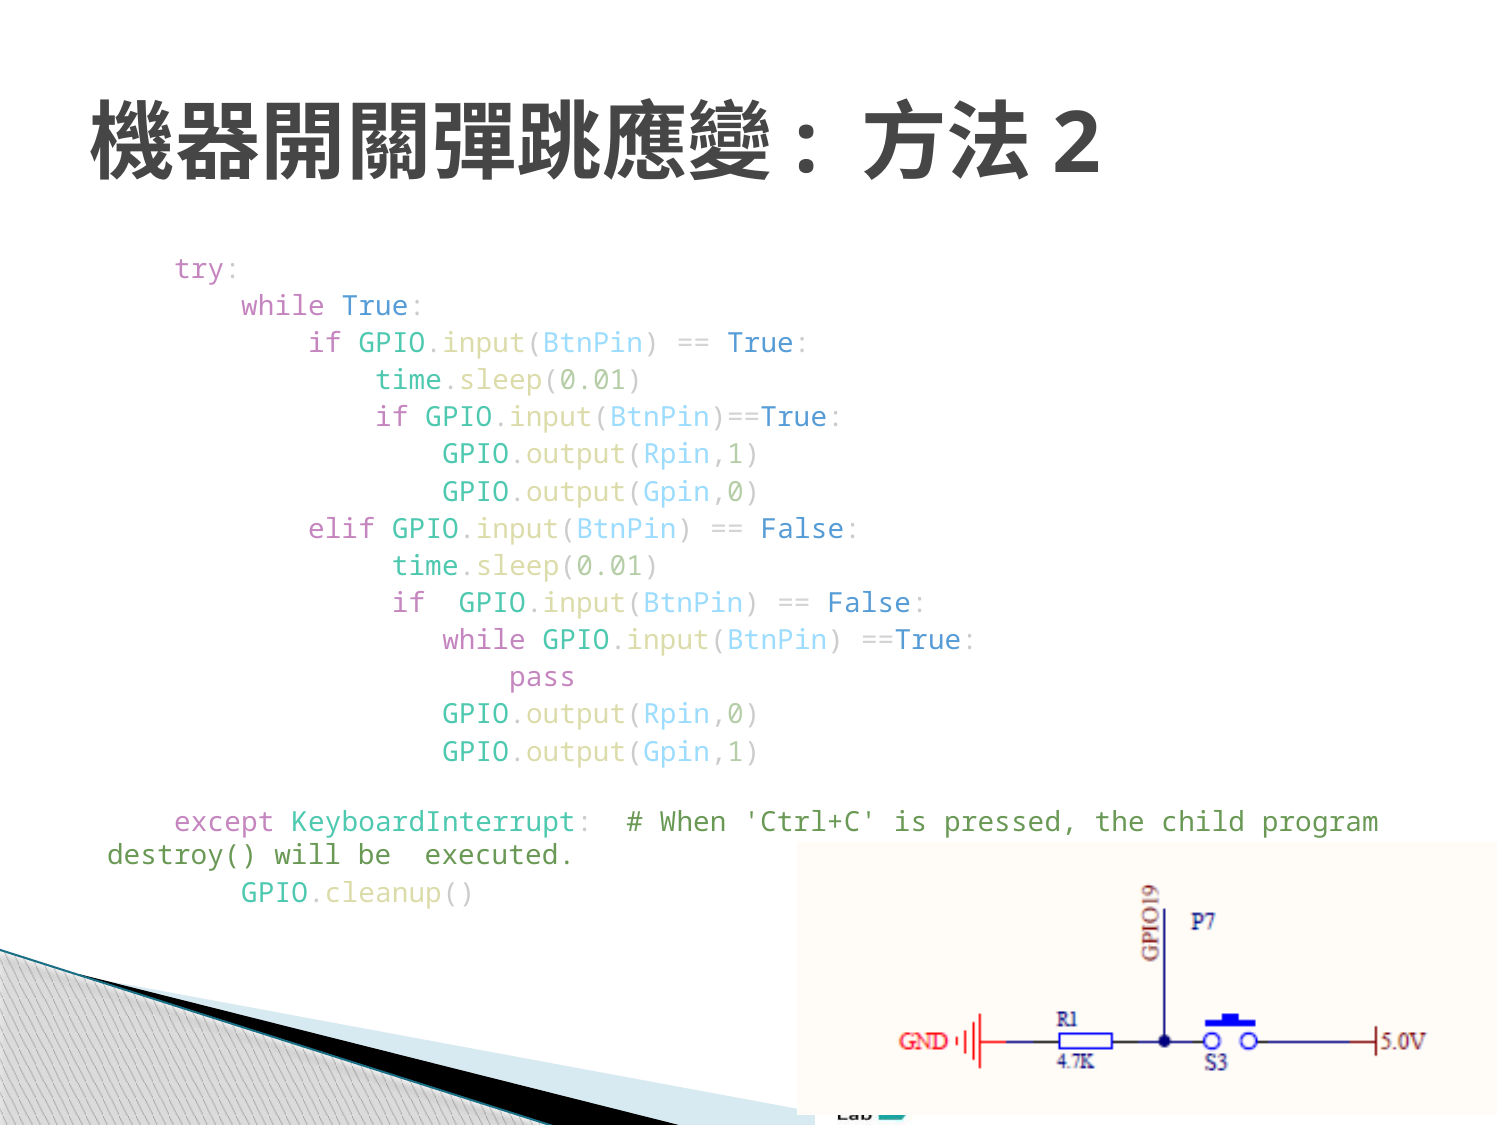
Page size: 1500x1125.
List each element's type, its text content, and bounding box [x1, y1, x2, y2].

title 機器開關彈跳應變: 方法2 [75, 45, 1425, 233]
list try: while True: if GPIO.input(BtnPin) == True: time.sleep(0.01) if GPIO.input(BtnPin)==True: GPIO.output(Rpin,1) GPIO.output(Gpin,0) elif GPIO.input(BtnPin) == False: time.sleep(0.01) if GPIO.input(BtnPin) == False: while GPIO.input(BtnPin) ==True: pass GPIO.output(Rpin,0) GPIO.output(Gpin,1) except KeyboardInterrupt: # When 'Ctrl+C' is pressed, the child program destroy() will be executed. GPIO.cleanup() [75, 243, 1425, 986]
picture [797, 842, 1500, 1125]
